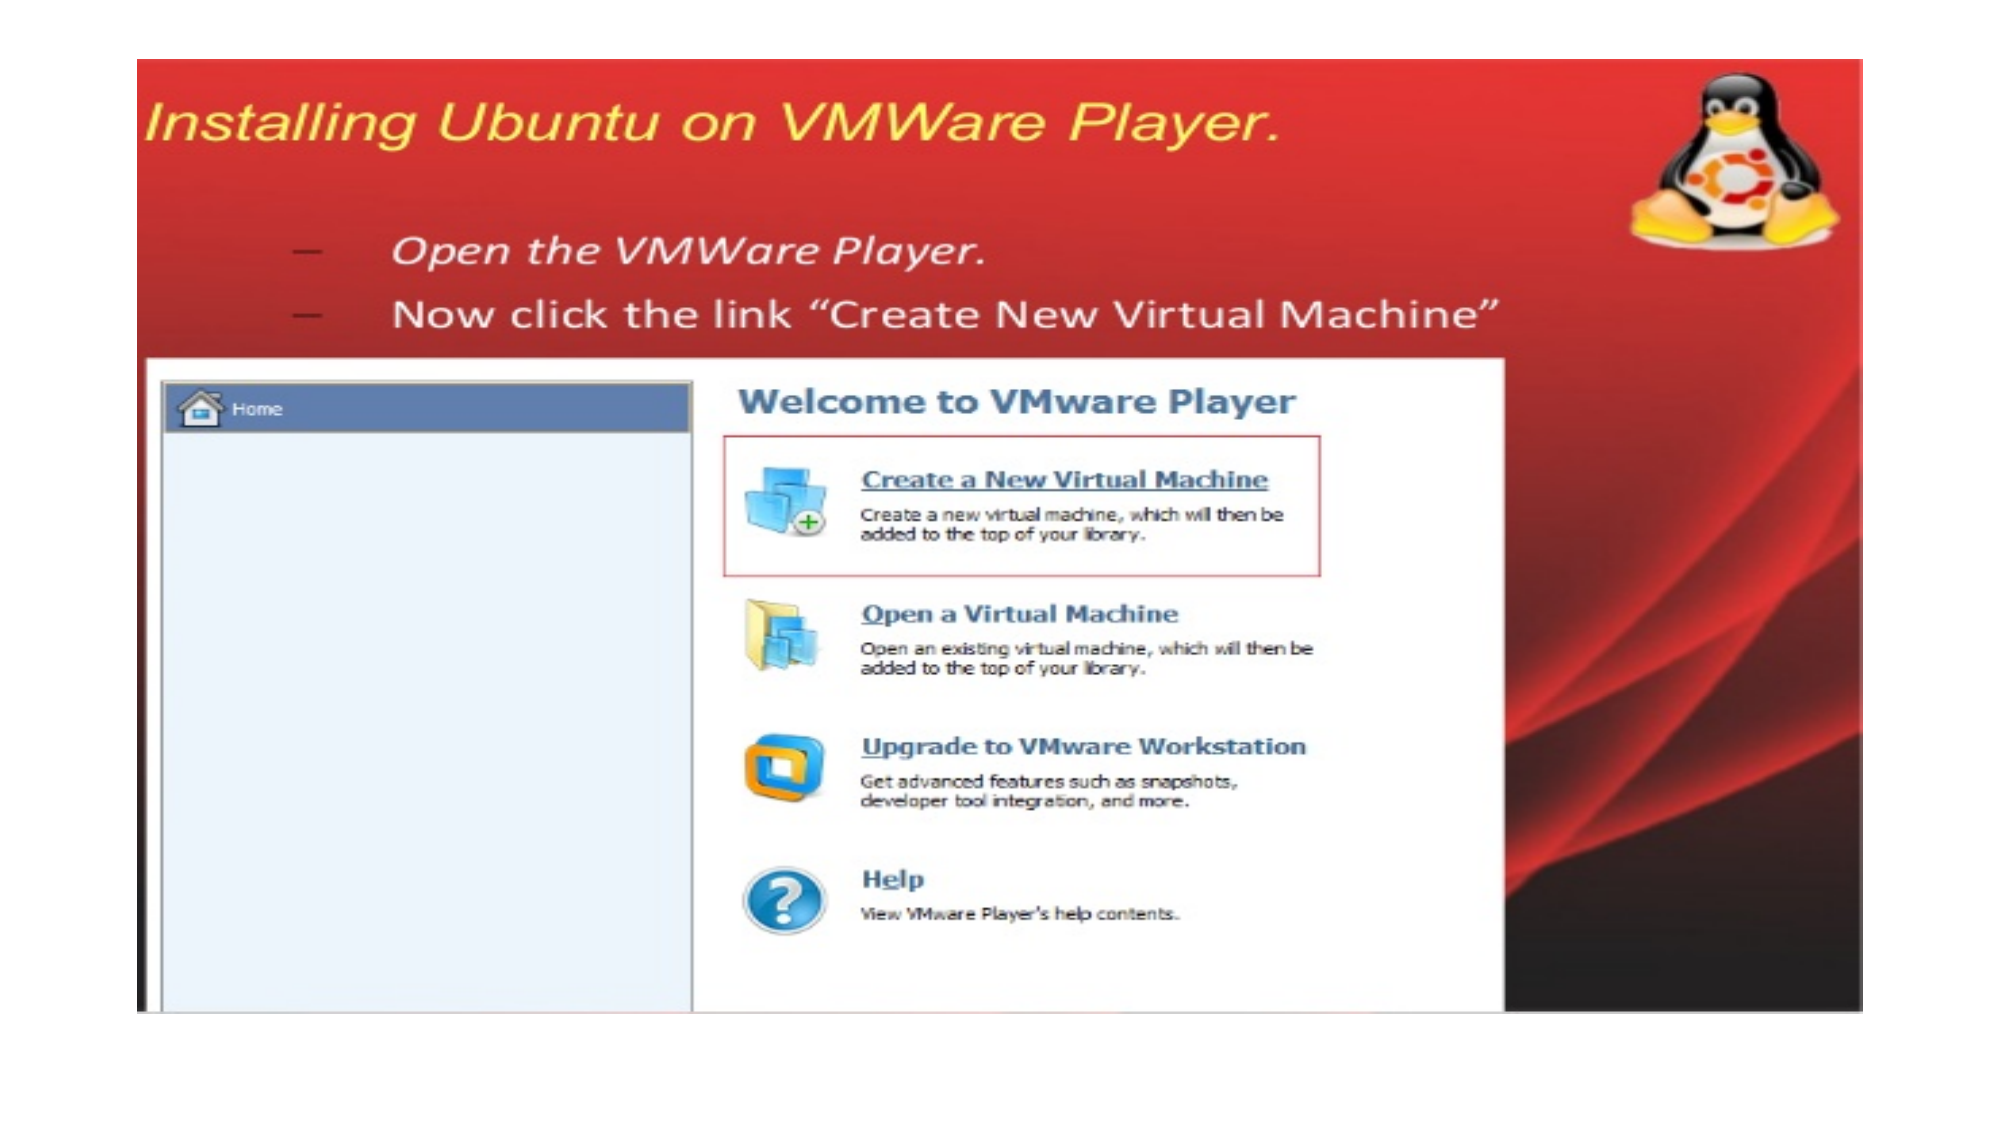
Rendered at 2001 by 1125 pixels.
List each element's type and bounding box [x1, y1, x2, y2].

picture [137, 59, 1863, 1014]
